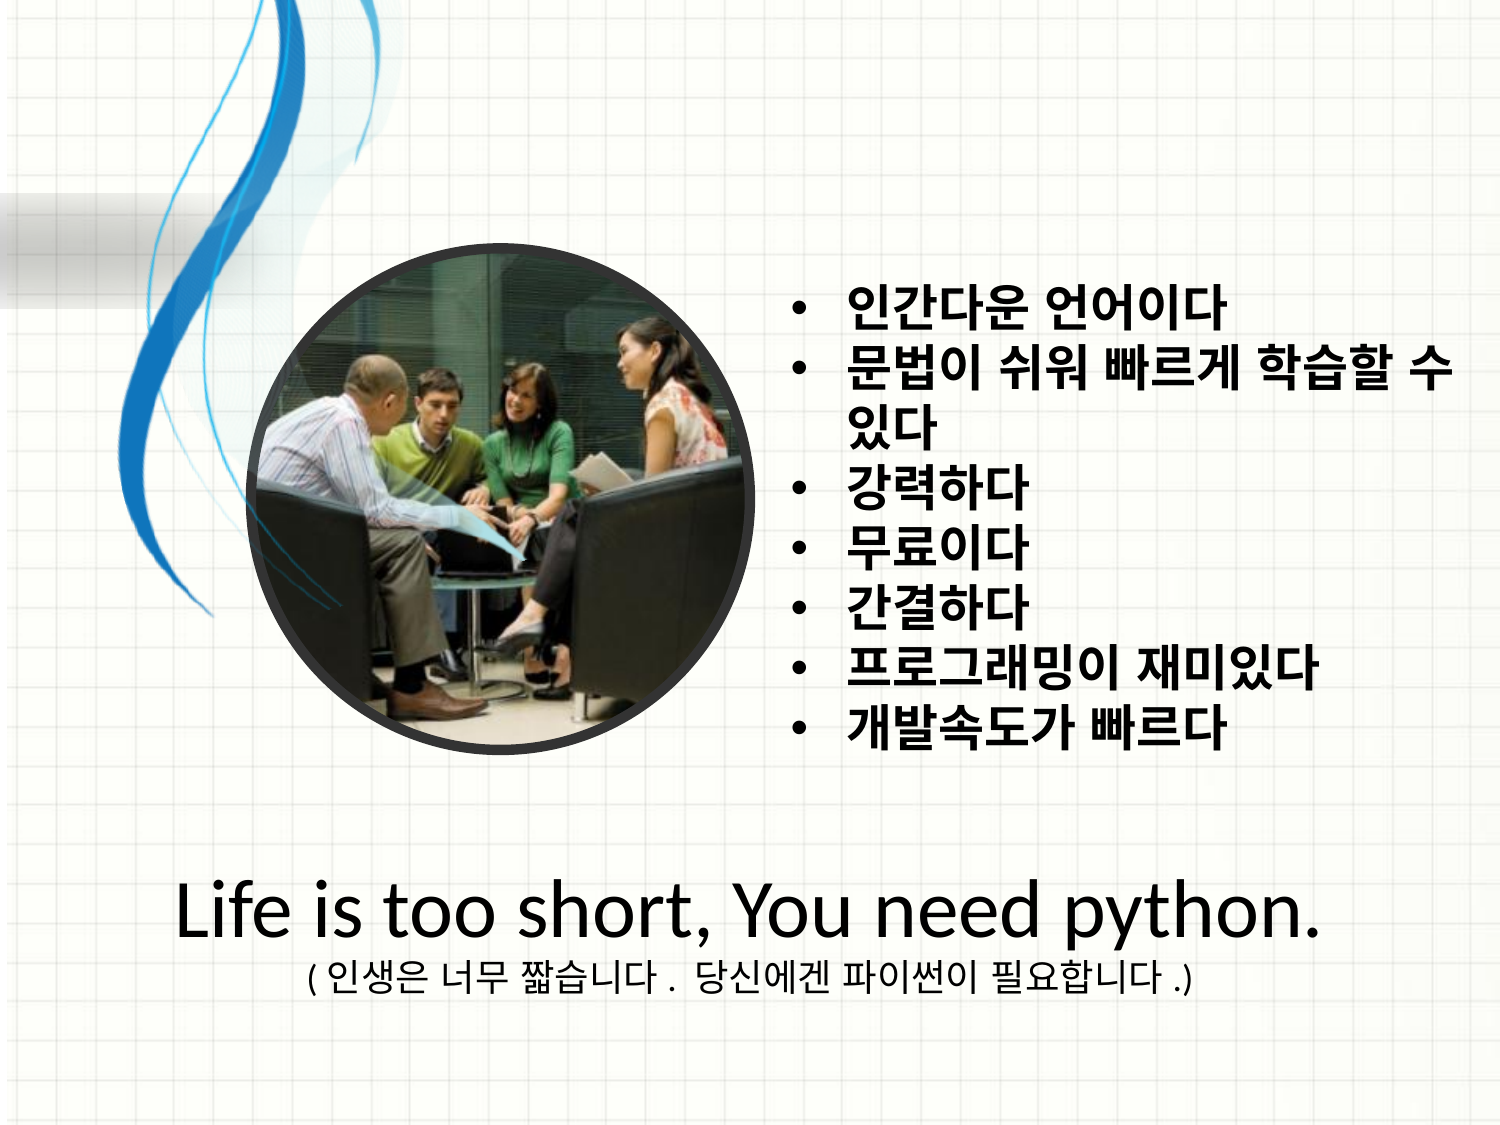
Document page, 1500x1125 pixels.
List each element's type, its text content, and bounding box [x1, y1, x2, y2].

text_box 인간다운 언어이다 문법이 쉬워 빠르게 학습할 수 있다 강력하다 무료이다 간결하다 프로그래밍이 재미있다 개발속도가 빠르다 [775, 269, 1485, 894]
picture [0, 0, 1500, 1125]
text_box Life is too short, You need python. (인생은 너무 짧습니다. 당신에겐 파이썬이 필요합니다.) [88, 846, 1412, 1007]
